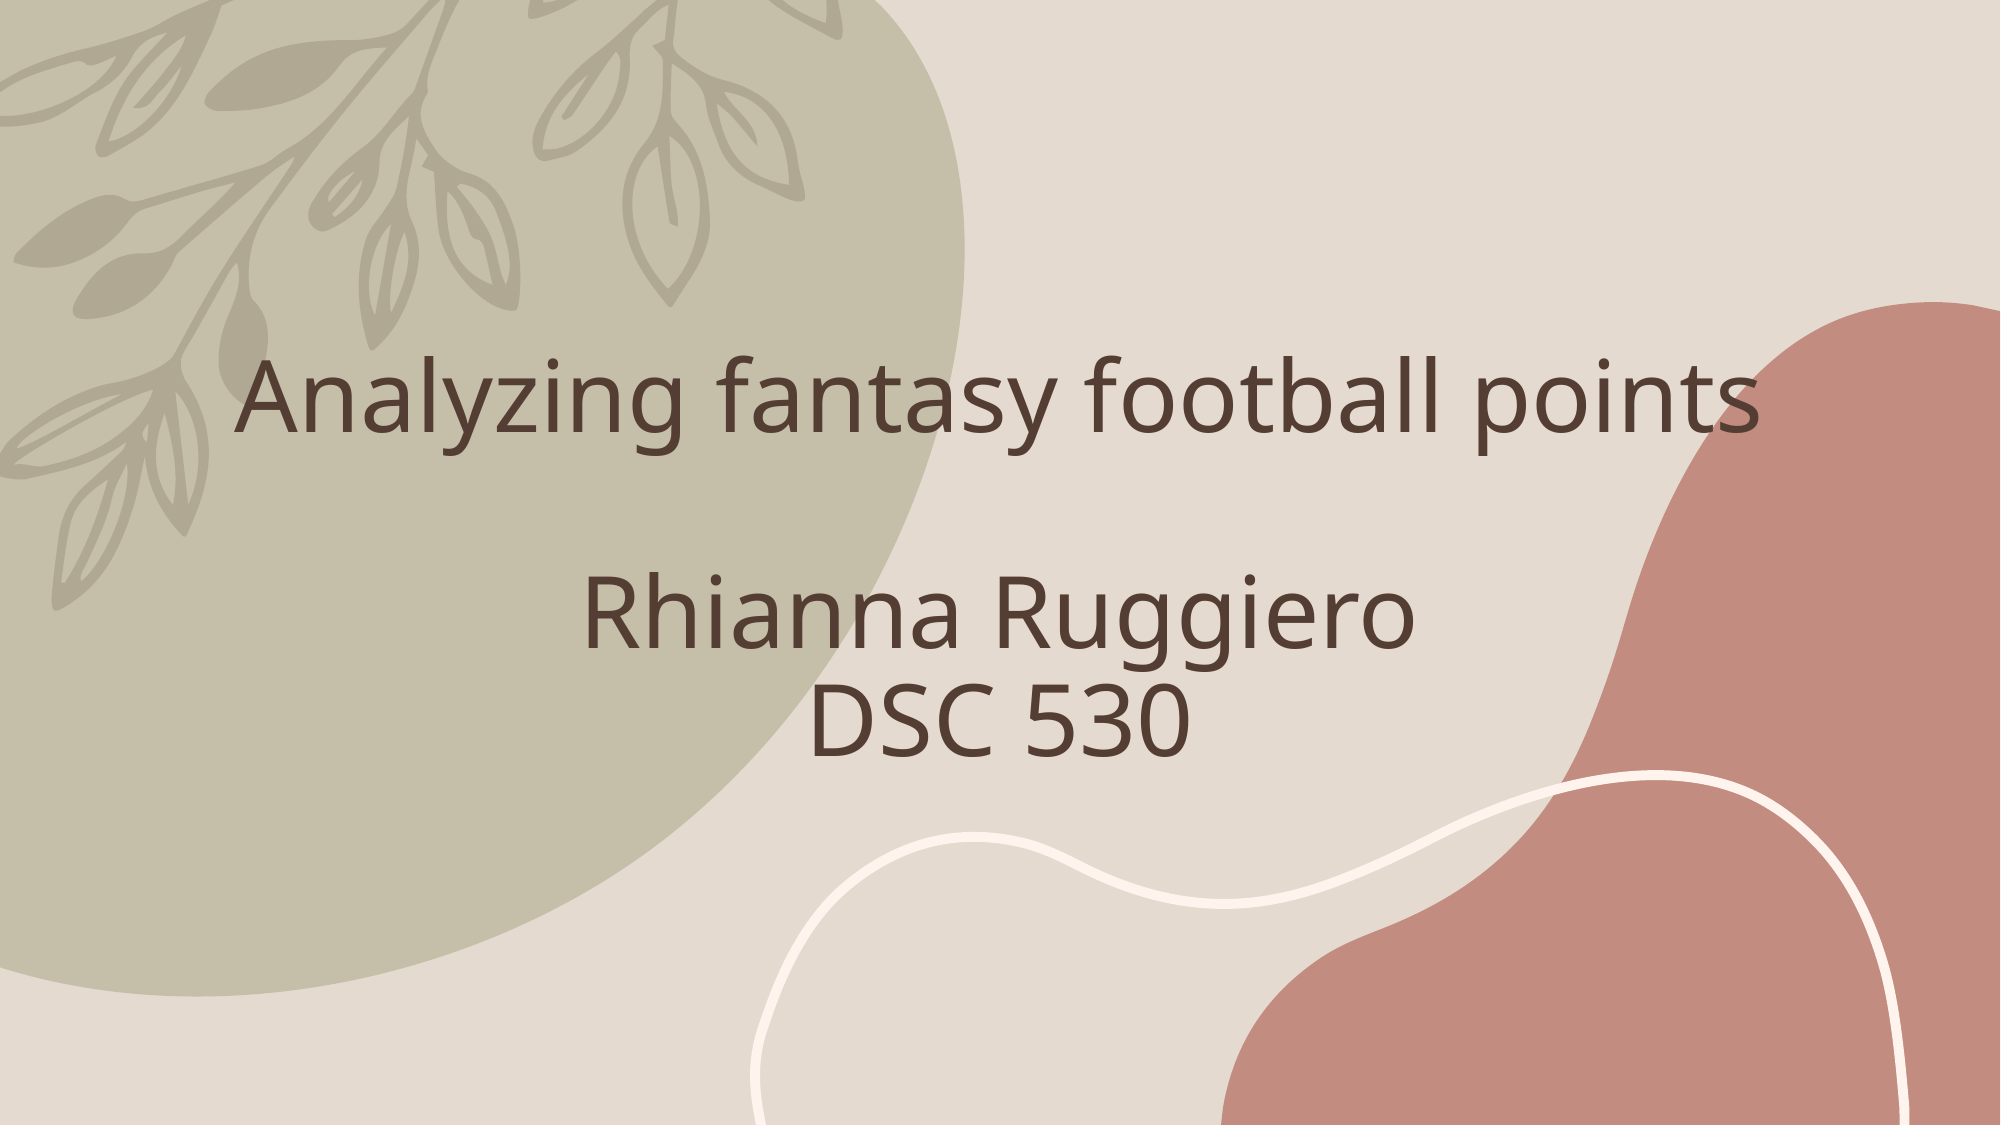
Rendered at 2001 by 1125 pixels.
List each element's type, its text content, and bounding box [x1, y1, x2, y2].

title Analyzing fantasy football points Rhianna Ruggiero DSC 530 [150, 149, 1850, 975]
